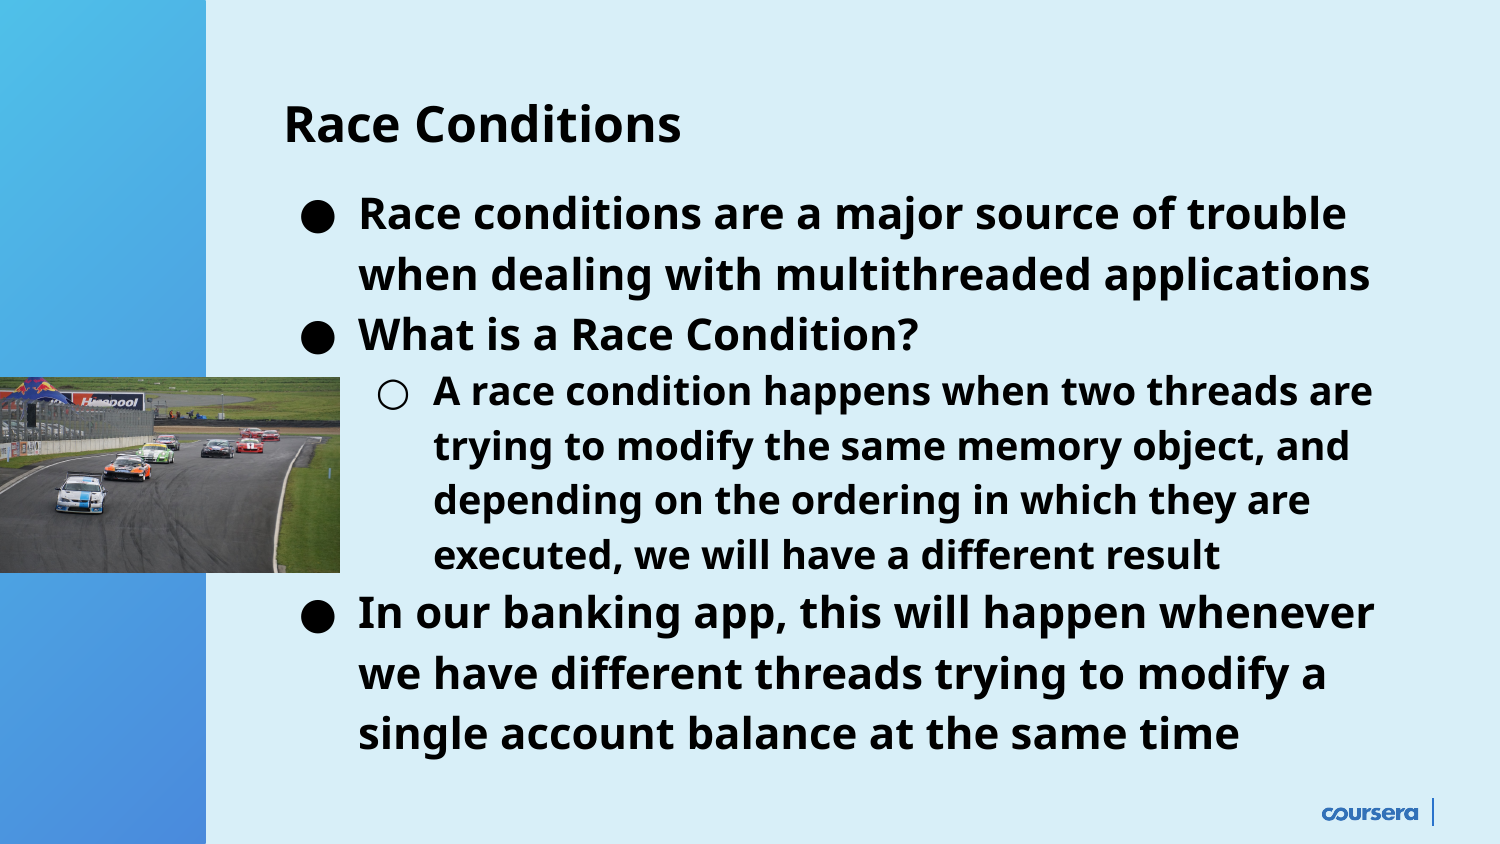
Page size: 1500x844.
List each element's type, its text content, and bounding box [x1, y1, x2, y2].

list Race conditions are a major source of trouble when dealing with multithreaded applications What is a Race Condition? A race condition happens when two threads are trying to modify the same memory object, and depending on the ordering in which they are executed, we will have a different result In our banking app, this will happen whenever we have different threads trying to modify a single account balance at the same time [268, 168, 1466, 788]
title Race Conditions [268, 61, 1466, 168]
picture [1307, 801, 1433, 827]
picture [0, 377, 340, 573]
